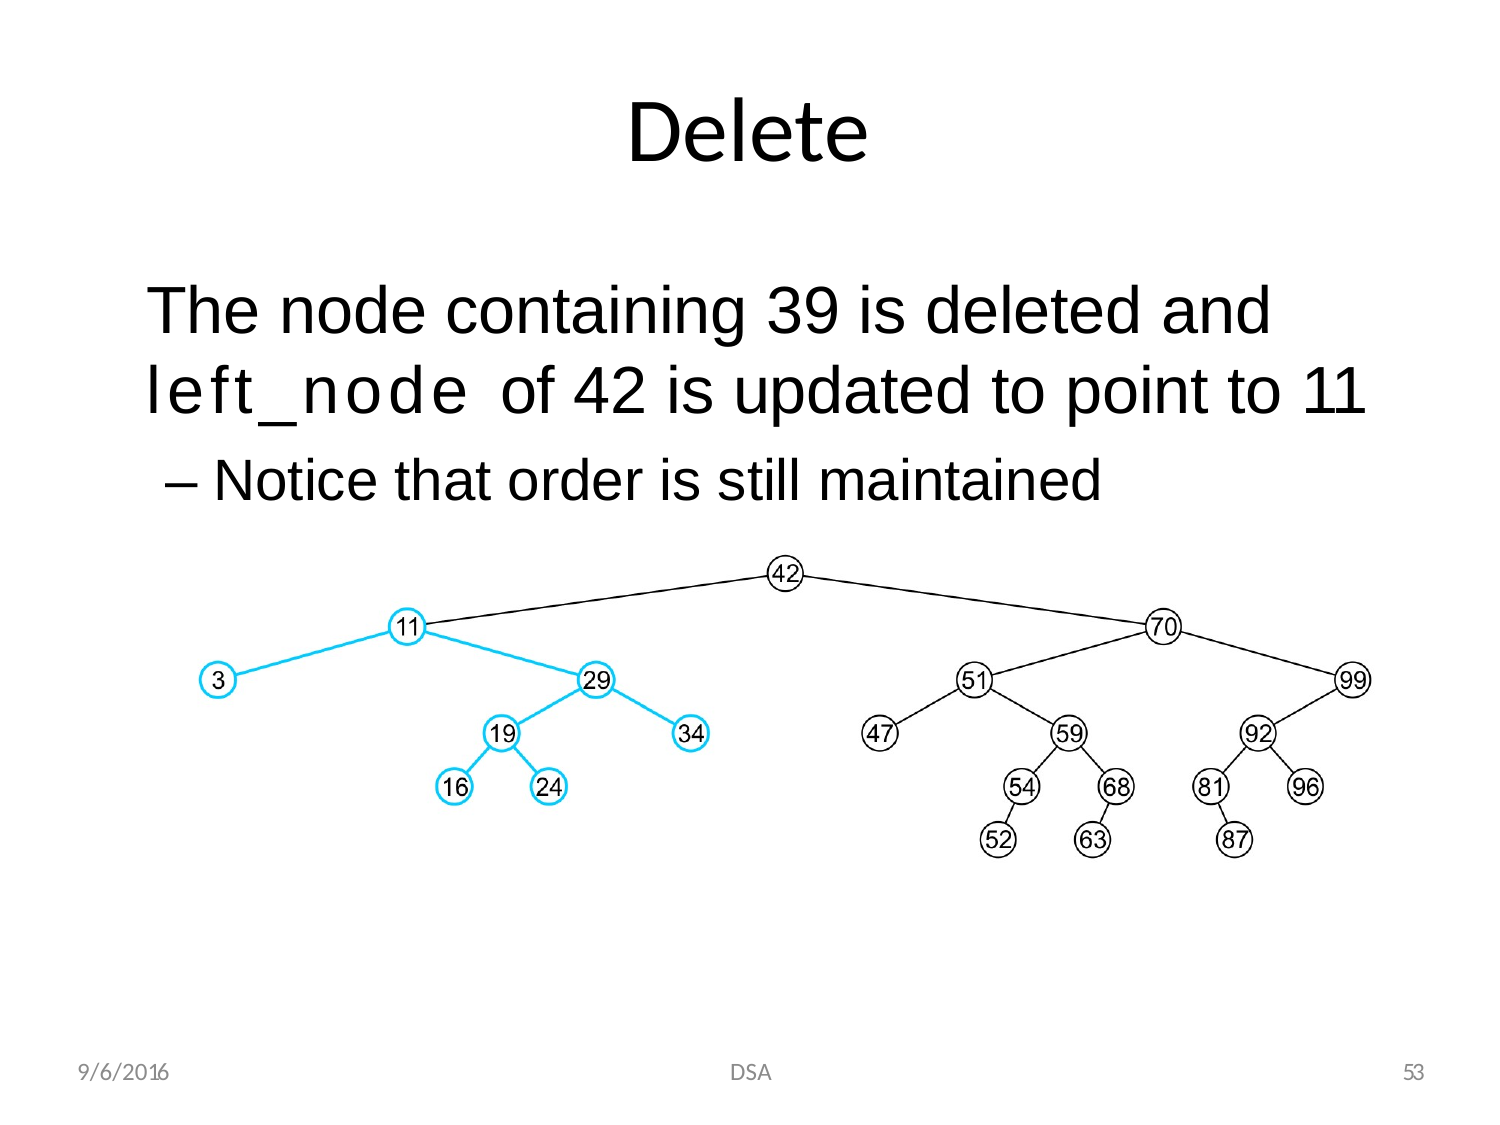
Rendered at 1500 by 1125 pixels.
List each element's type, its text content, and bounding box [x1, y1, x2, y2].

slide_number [75, 863, 425, 1125]
title Delete [171, 28, 1324, 219]
text_box [29, 550, 1471, 863]
footer DSA [512, 863, 988, 1125]
text_box The node containing 39 is deleted and left_node of 42 is updated to point to 11 – Notice that order is still maintained [144, 265, 1370, 513]
slide_number 53 [1074, 863, 1425, 1125]
